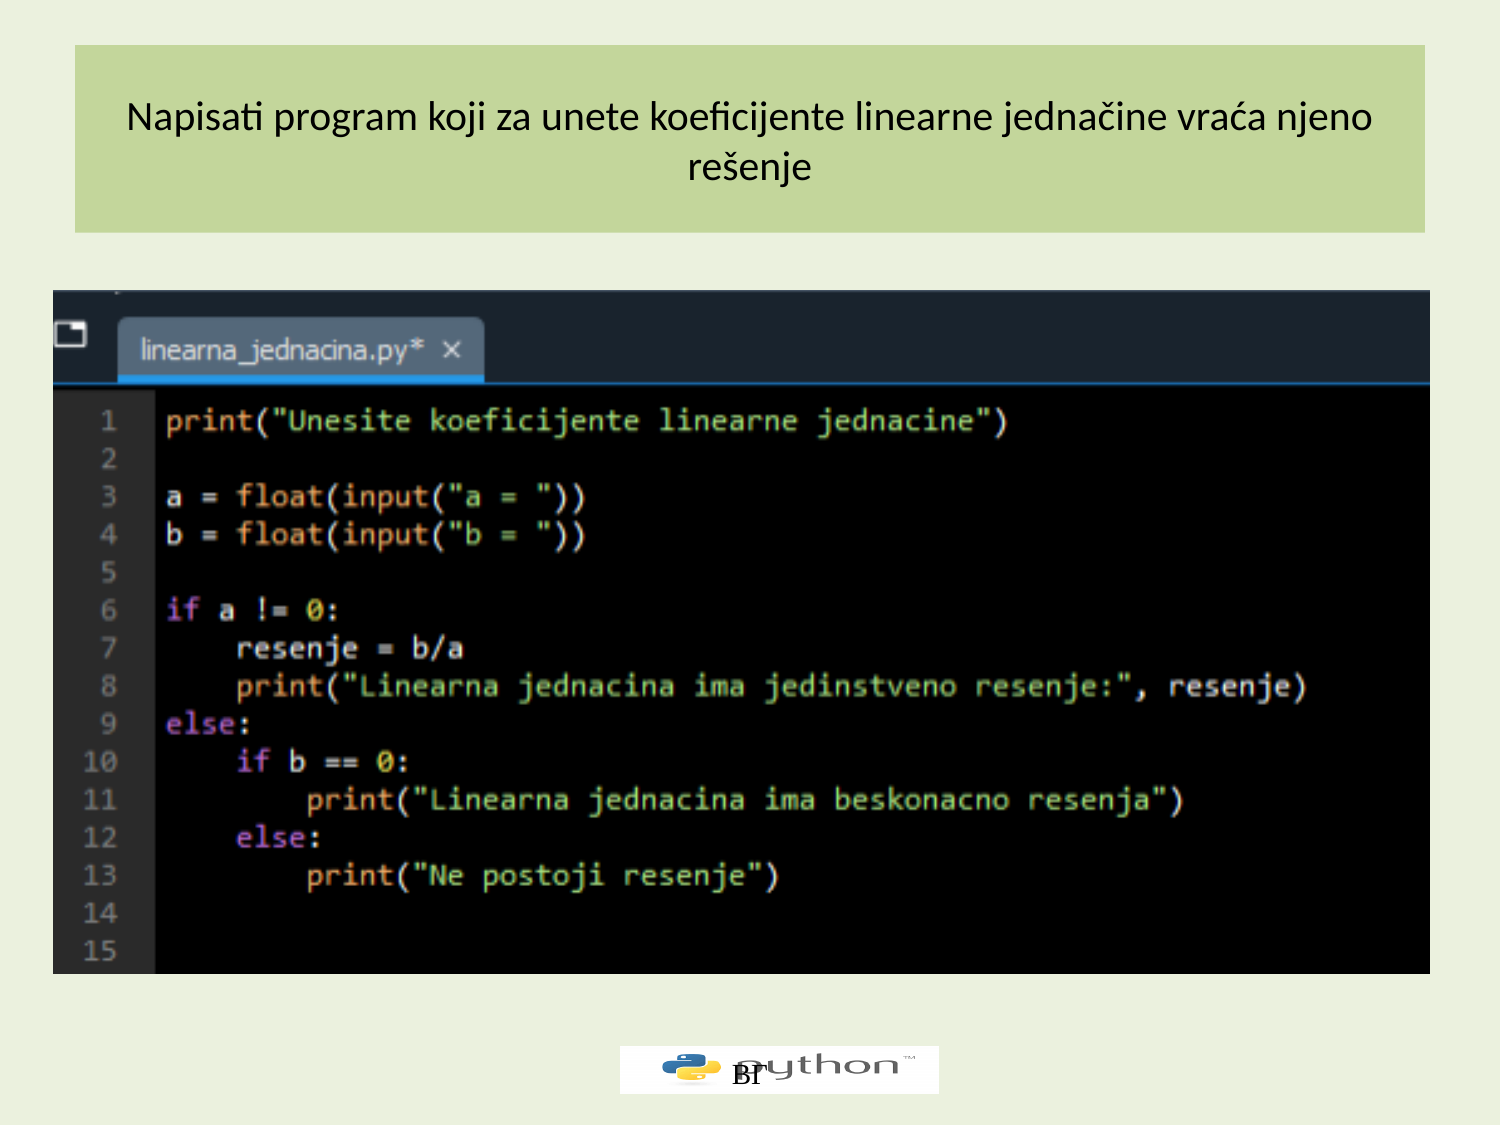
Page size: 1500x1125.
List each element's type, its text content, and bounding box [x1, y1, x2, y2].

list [52, 290, 1430, 975]
footer ВГ [512, 1042, 988, 1103]
title Napisati program koji za unete koeficijente linearne jednačine vraća njeno rešenje [75, 45, 1425, 233]
